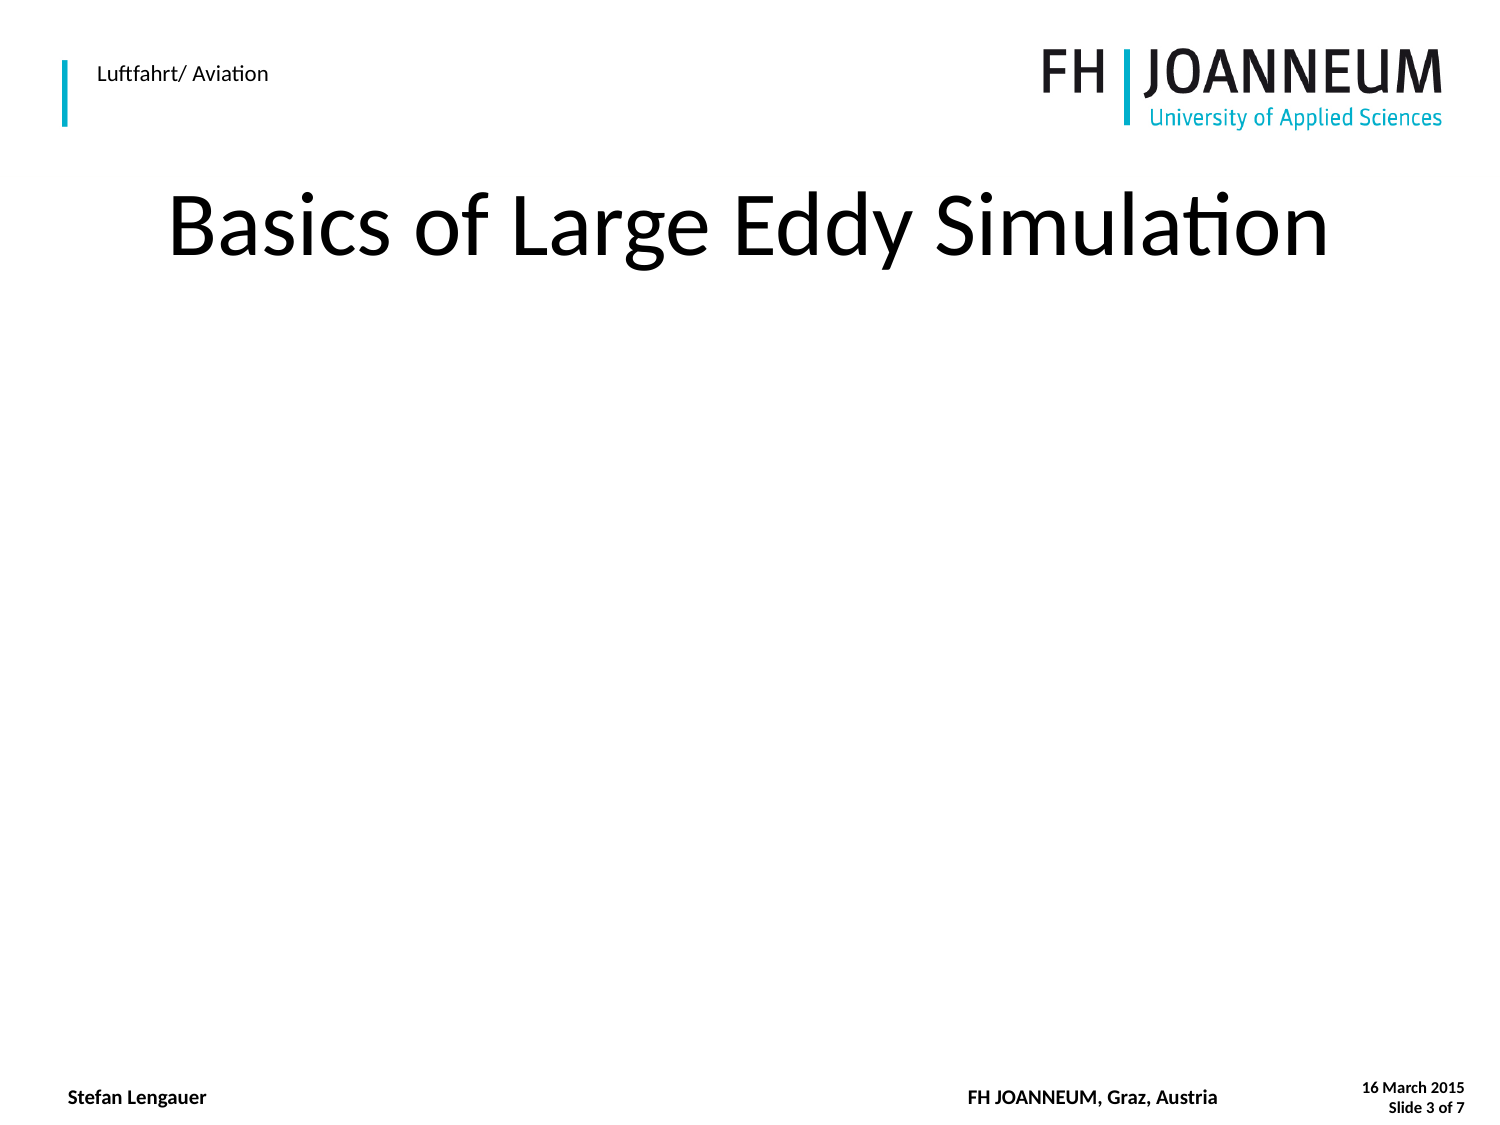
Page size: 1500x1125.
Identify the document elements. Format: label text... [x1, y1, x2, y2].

title Basics of Large Eddy Simulation [75, 125, 1425, 313]
picture [0, 0, 1500, 177]
